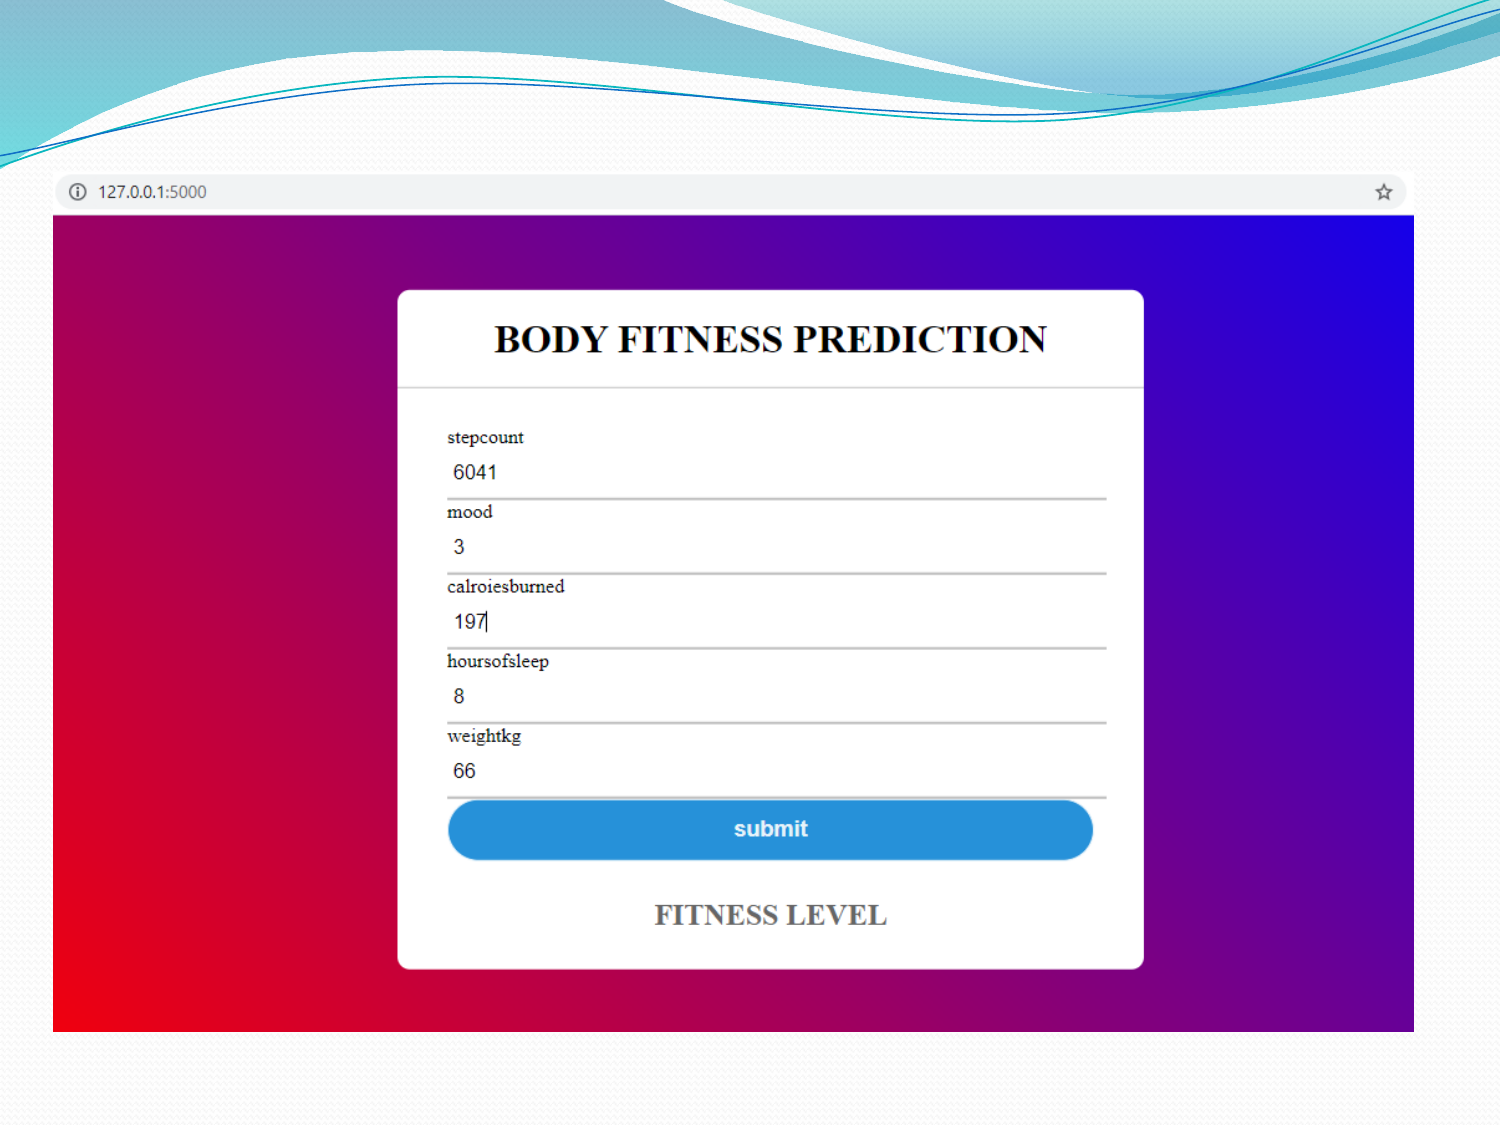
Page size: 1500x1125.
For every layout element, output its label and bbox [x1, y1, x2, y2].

picture [52, 172, 1414, 1033]
